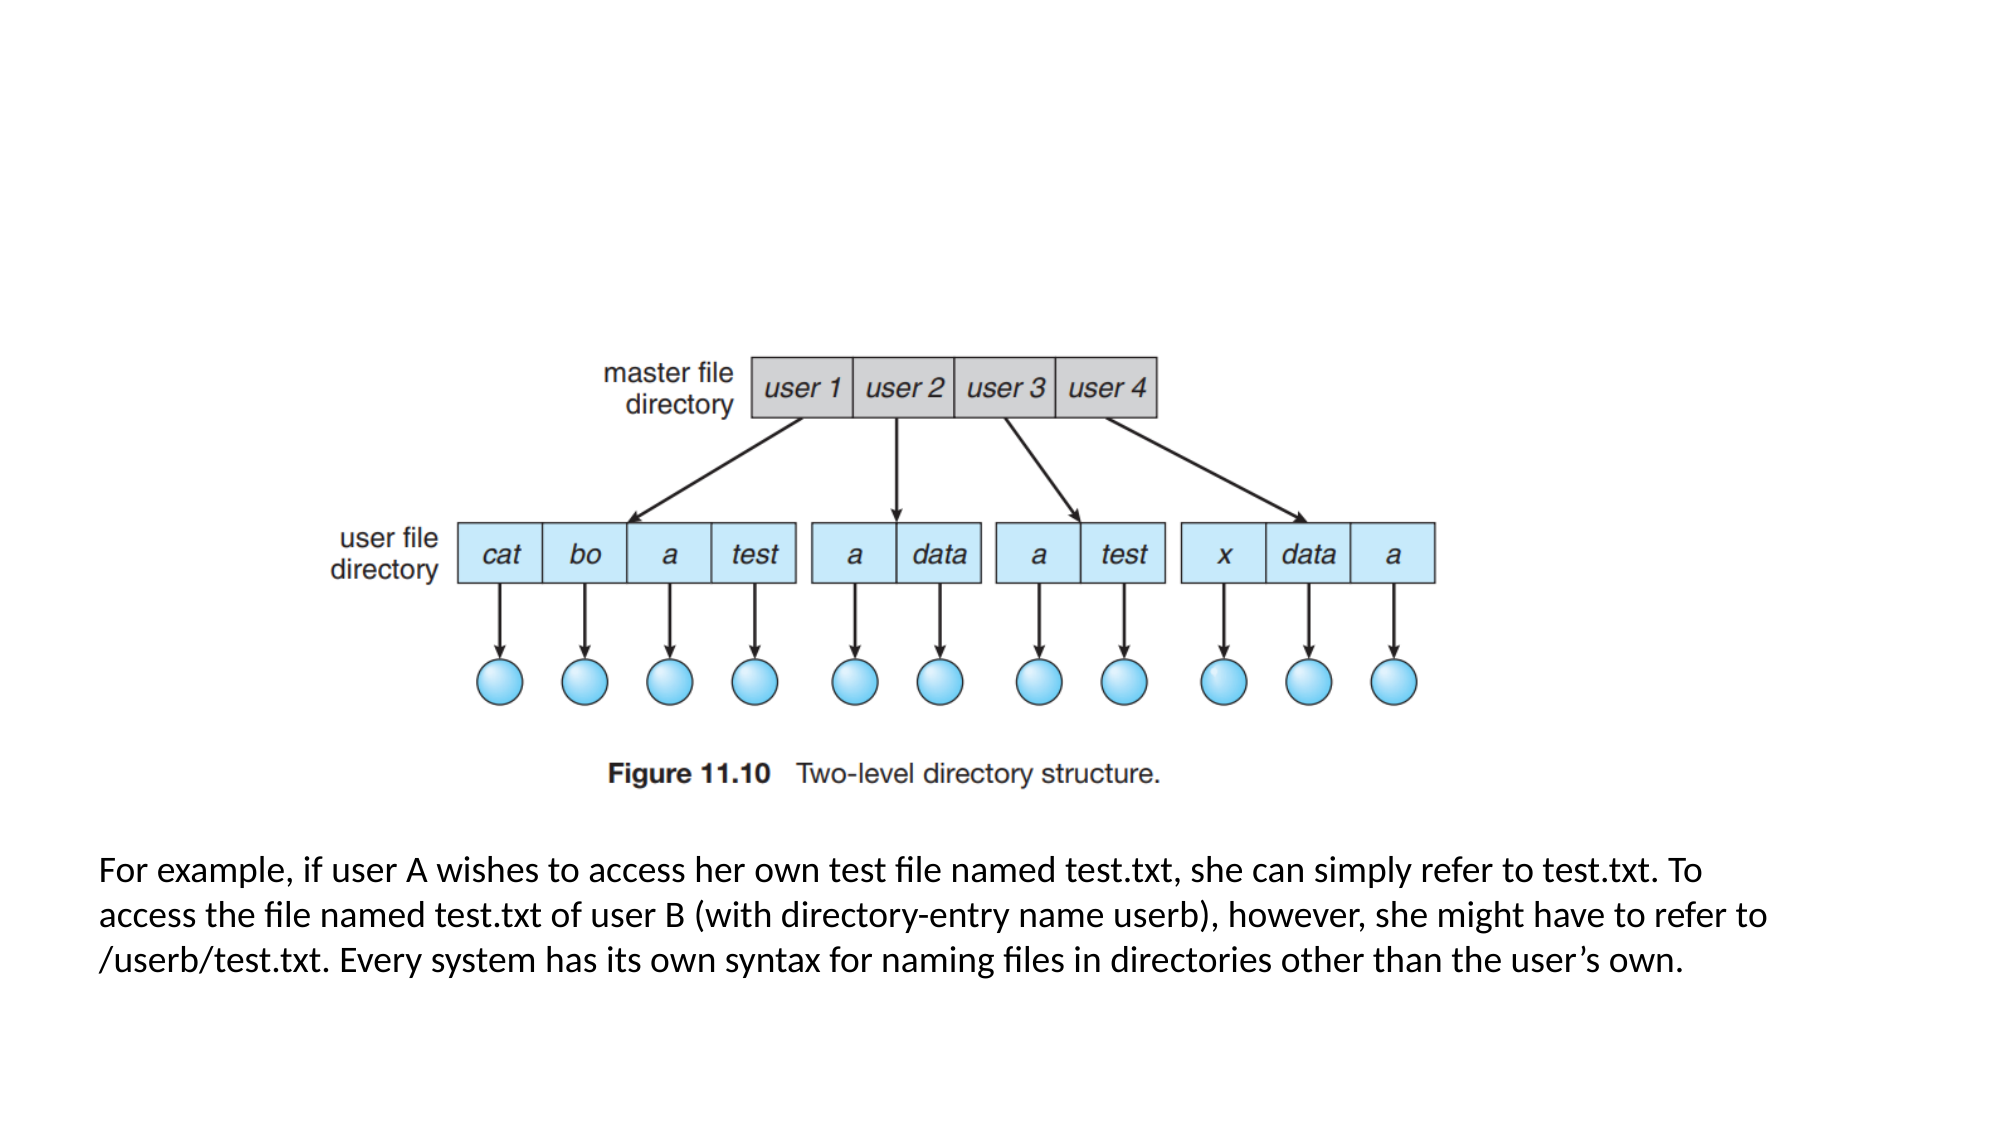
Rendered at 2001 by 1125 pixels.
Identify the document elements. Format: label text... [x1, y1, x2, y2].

picture [303, 299, 1478, 841]
text_box For example, if user A wishes to access her own test file named test.txt, she can simply refer to test.txt. To access the file named test.txt of user B (with directory-entry name userb), however, she might have to refer to /userb/test.txt. Every system has its own syntax for naming files in directories other than the user’s own. [83, 837, 1791, 988]
list [137, 299, 1863, 1014]
